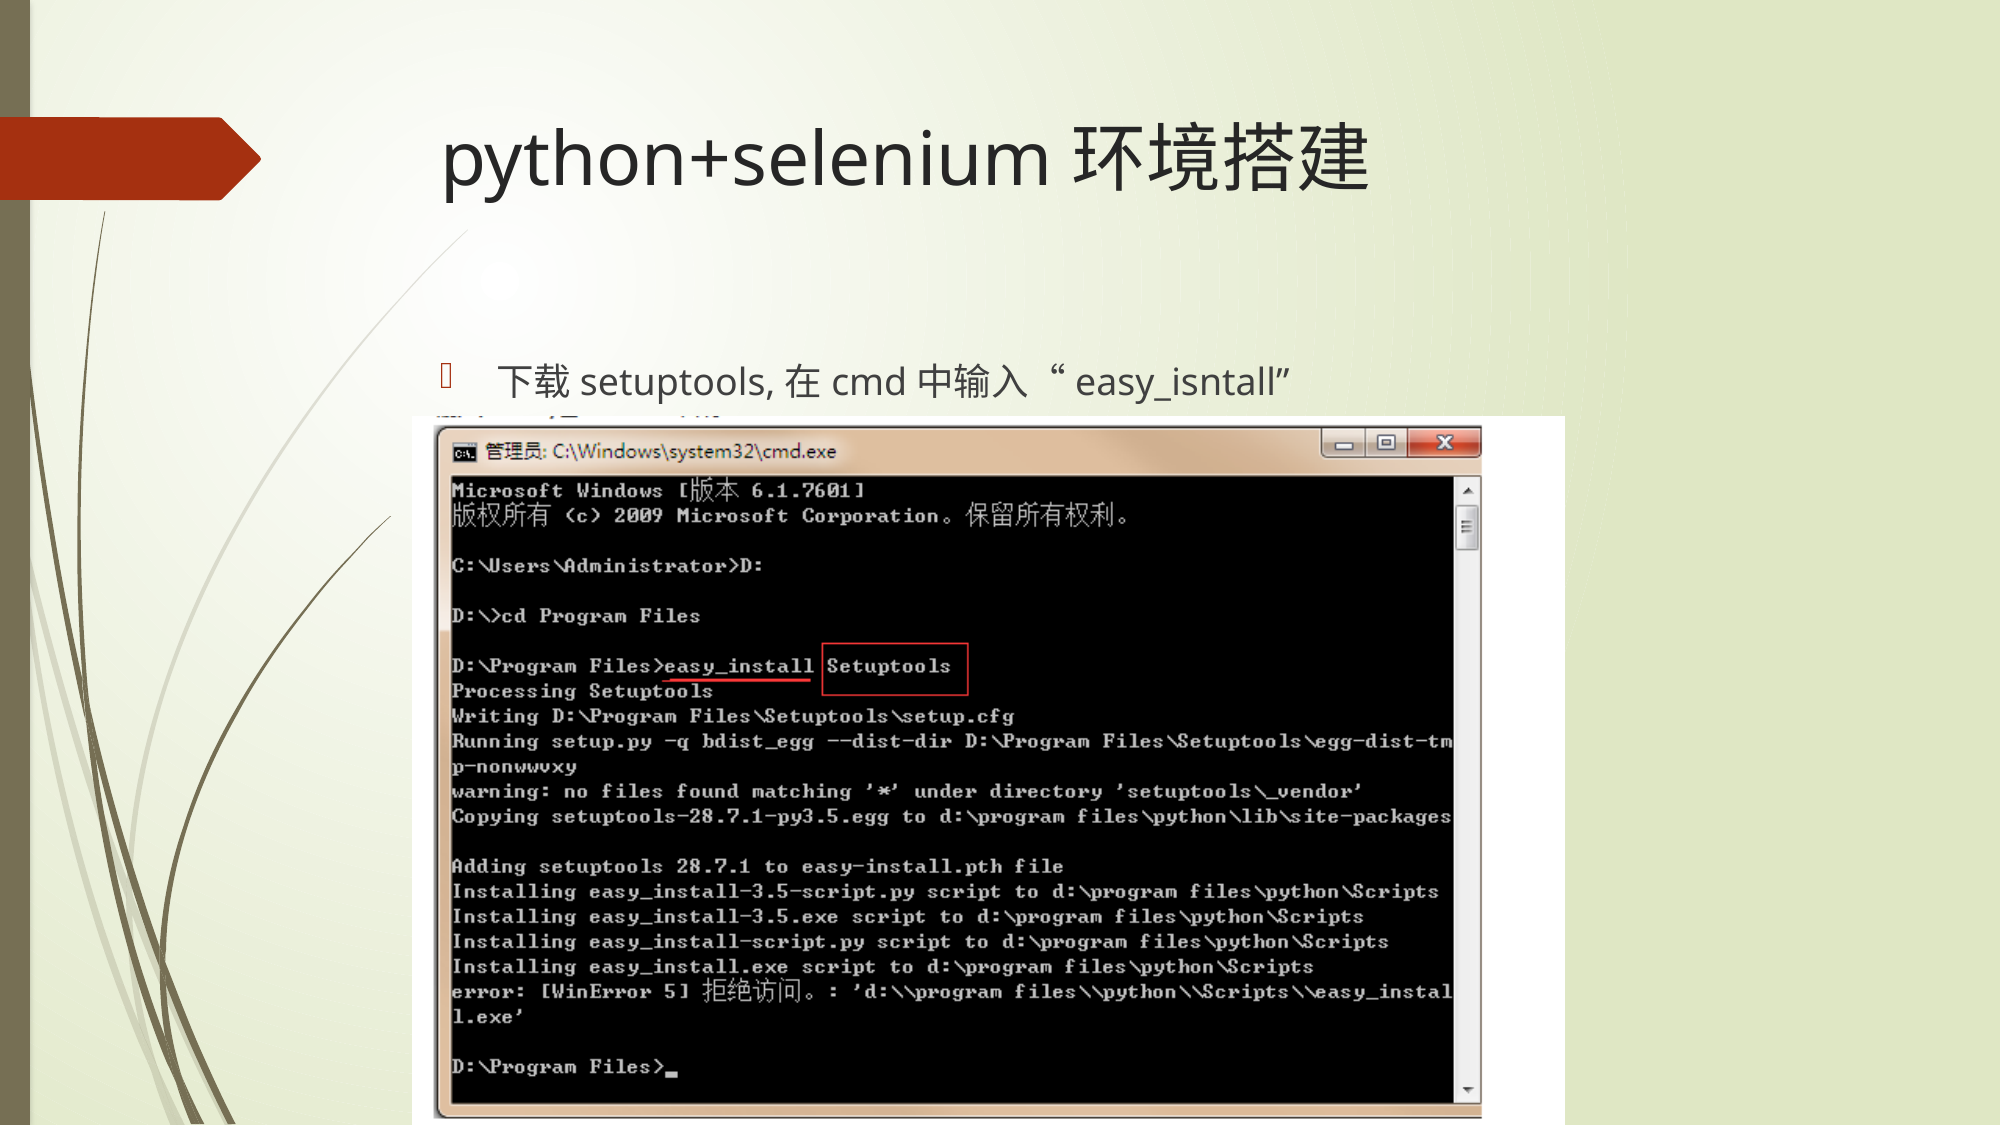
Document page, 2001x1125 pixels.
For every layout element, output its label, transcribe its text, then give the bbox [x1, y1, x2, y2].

title python+selenium环境搭建 [425, 102, 1888, 313]
list 下载setuptools,在cmd中输入“easy_isntall” [424, 350, 1888, 970]
picture [412, 416, 1565, 1125]
